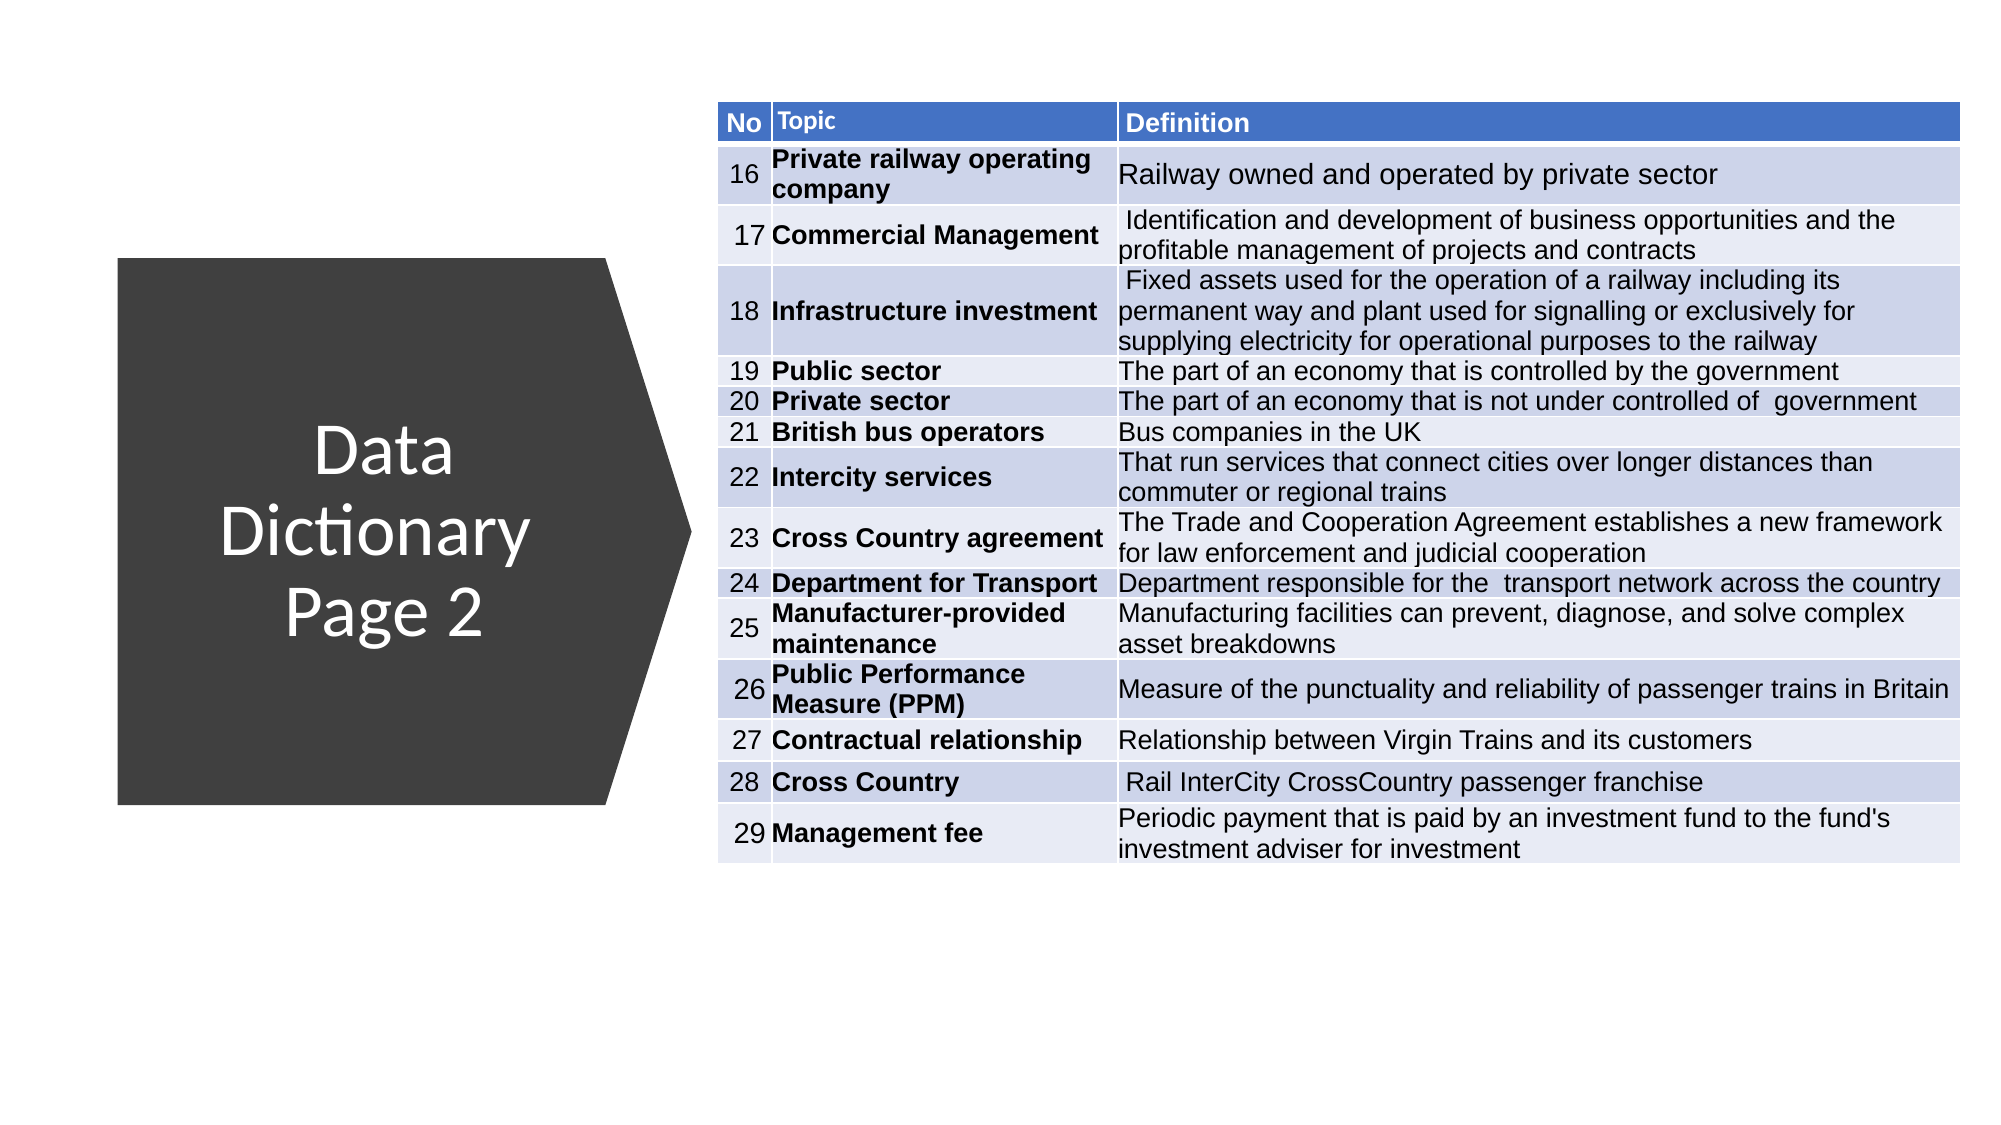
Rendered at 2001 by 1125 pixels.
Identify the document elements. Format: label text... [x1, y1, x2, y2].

table_cell That run services that connect cities over longer distances than commuter or regional trains [1119, 448, 1960, 507]
table_cell 27 [718, 720, 771, 760]
table_cell Intercity services [773, 448, 1117, 507]
table_cell 24 [718, 569, 771, 597]
table_cell Private sector [773, 387, 1117, 416]
table_cell British bus operators [773, 417, 1117, 446]
table_cell 20 [718, 387, 771, 416]
table_cell 25 [718, 599, 771, 658]
table_cell Rail InterCity CrossCountry passenger franchise [1119, 762, 1960, 802]
title Data Dictionary Page 2 [168, 322, 601, 741]
table_cell Public Performance Measure (PPM) [773, 660, 1117, 718]
table_cell Department for Transport [773, 569, 1117, 597]
table_cell Commercial Management [773, 206, 1117, 264]
table_cell Railway owned and operated by private sector [1119, 147, 1960, 204]
table_cell Public sector [773, 357, 1117, 385]
table_cell 18 [718, 266, 771, 355]
table_cell Bus companies in the UK [1119, 417, 1960, 446]
table_cell Measure of the punctuality and reliability of passenger trains in Britain [1119, 660, 1960, 718]
table_cell 29 [718, 804, 771, 863]
table_cell 26 [718, 660, 771, 718]
table_cell Relationship between Virgin Trains and its customers [1119, 720, 1960, 760]
table_cell Manufacturer-provided maintenance [773, 599, 1117, 658]
table_cell 23 [718, 508, 771, 567]
text_box [117, 258, 692, 806]
table_cell Private railway operating company [773, 147, 1117, 204]
table_cell 16 [718, 147, 771, 204]
table_cell 22 [718, 448, 771, 507]
table_cell Management fee [773, 804, 1117, 863]
table_cell Fixed assets used for the operation of a railway including its permanent way and plant used for signalling or exclusively for supplying electricity for operational purposes to the railway [1119, 266, 1960, 355]
table_cell The part of an economy that is not under controlled of government [1119, 387, 1960, 416]
table_cell Department responsible for the transport network across the country [1119, 569, 1960, 597]
table_cell Infrastructure investment [773, 266, 1117, 355]
table_cell 19 [718, 357, 771, 385]
table_cell 28 [718, 762, 771, 802]
table_cell Periodic payment that is paid by an investment fund to the fund's investment adviser for investment [1119, 804, 1960, 863]
table_header Definition [1119, 102, 1960, 141]
table_cell Identification and development of business opportunities and the profitable management of projects and contracts [1119, 206, 1960, 264]
table_cell Manufacturing facilities can prevent, diagnose, and solve complex asset breakdowns [1119, 599, 1960, 658]
table_cell Cross Country [773, 762, 1117, 802]
table_cell 17 [718, 206, 771, 264]
table_cell Cross Country agreement [773, 508, 1117, 567]
table_header Topic [773, 102, 1117, 141]
table_header No [718, 102, 771, 141]
table_cell The part of an economy that is controlled by the government [1119, 357, 1960, 385]
table_cell The Trade and Cooperation Agreement establishes a new framework for law enforcement and judicial cooperation [1119, 508, 1960, 567]
table_cell Contractual relationship [773, 720, 1117, 760]
table_cell 21 [718, 417, 771, 446]
